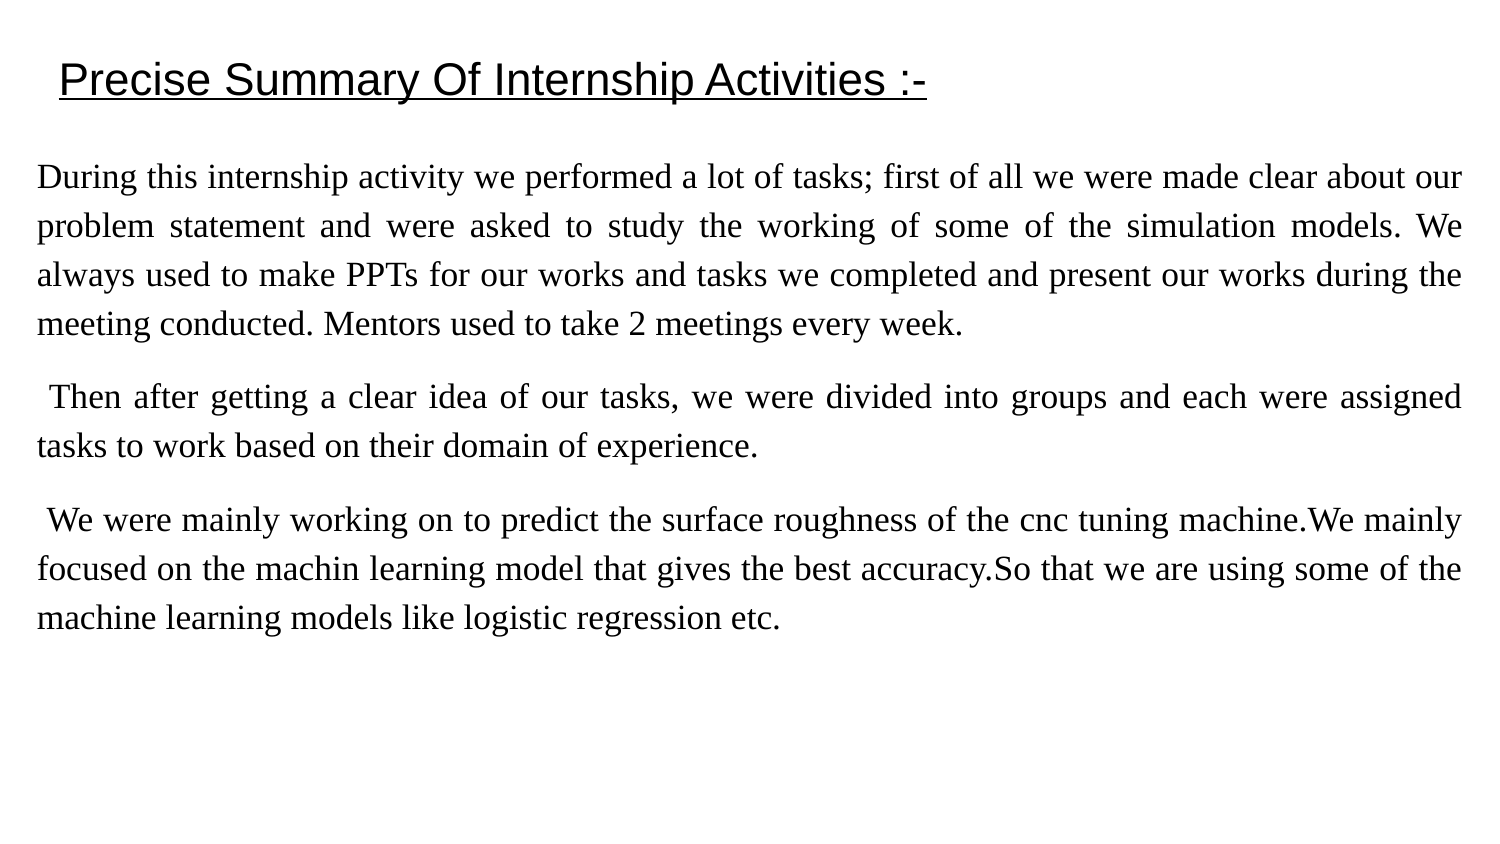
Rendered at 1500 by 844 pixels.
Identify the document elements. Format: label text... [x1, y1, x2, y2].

title Precise Summary Of Internship Activities :- [43, 24, 1500, 122]
text_box During this internship activity we performed a lot of tasks; first of all we were made clear about our problem statement and were asked to study the working of some of the simulation models. We always used to make PPTs for our works and tasks we completed and present our works during the meeting conducted. Mentors used to take 2 meetings every week. Then after getting a clear idea of our tasks, we were divided into groups and each were assigned tasks to work based on their domain of experience. We were mainly working on to predict the surface roughness of the cnc tuning machine.We mainly focused on the machin learning model that gives the best accuracy.So that we are using some of the machine learning models like logistic regression etc. [21, 131, 1479, 652]
